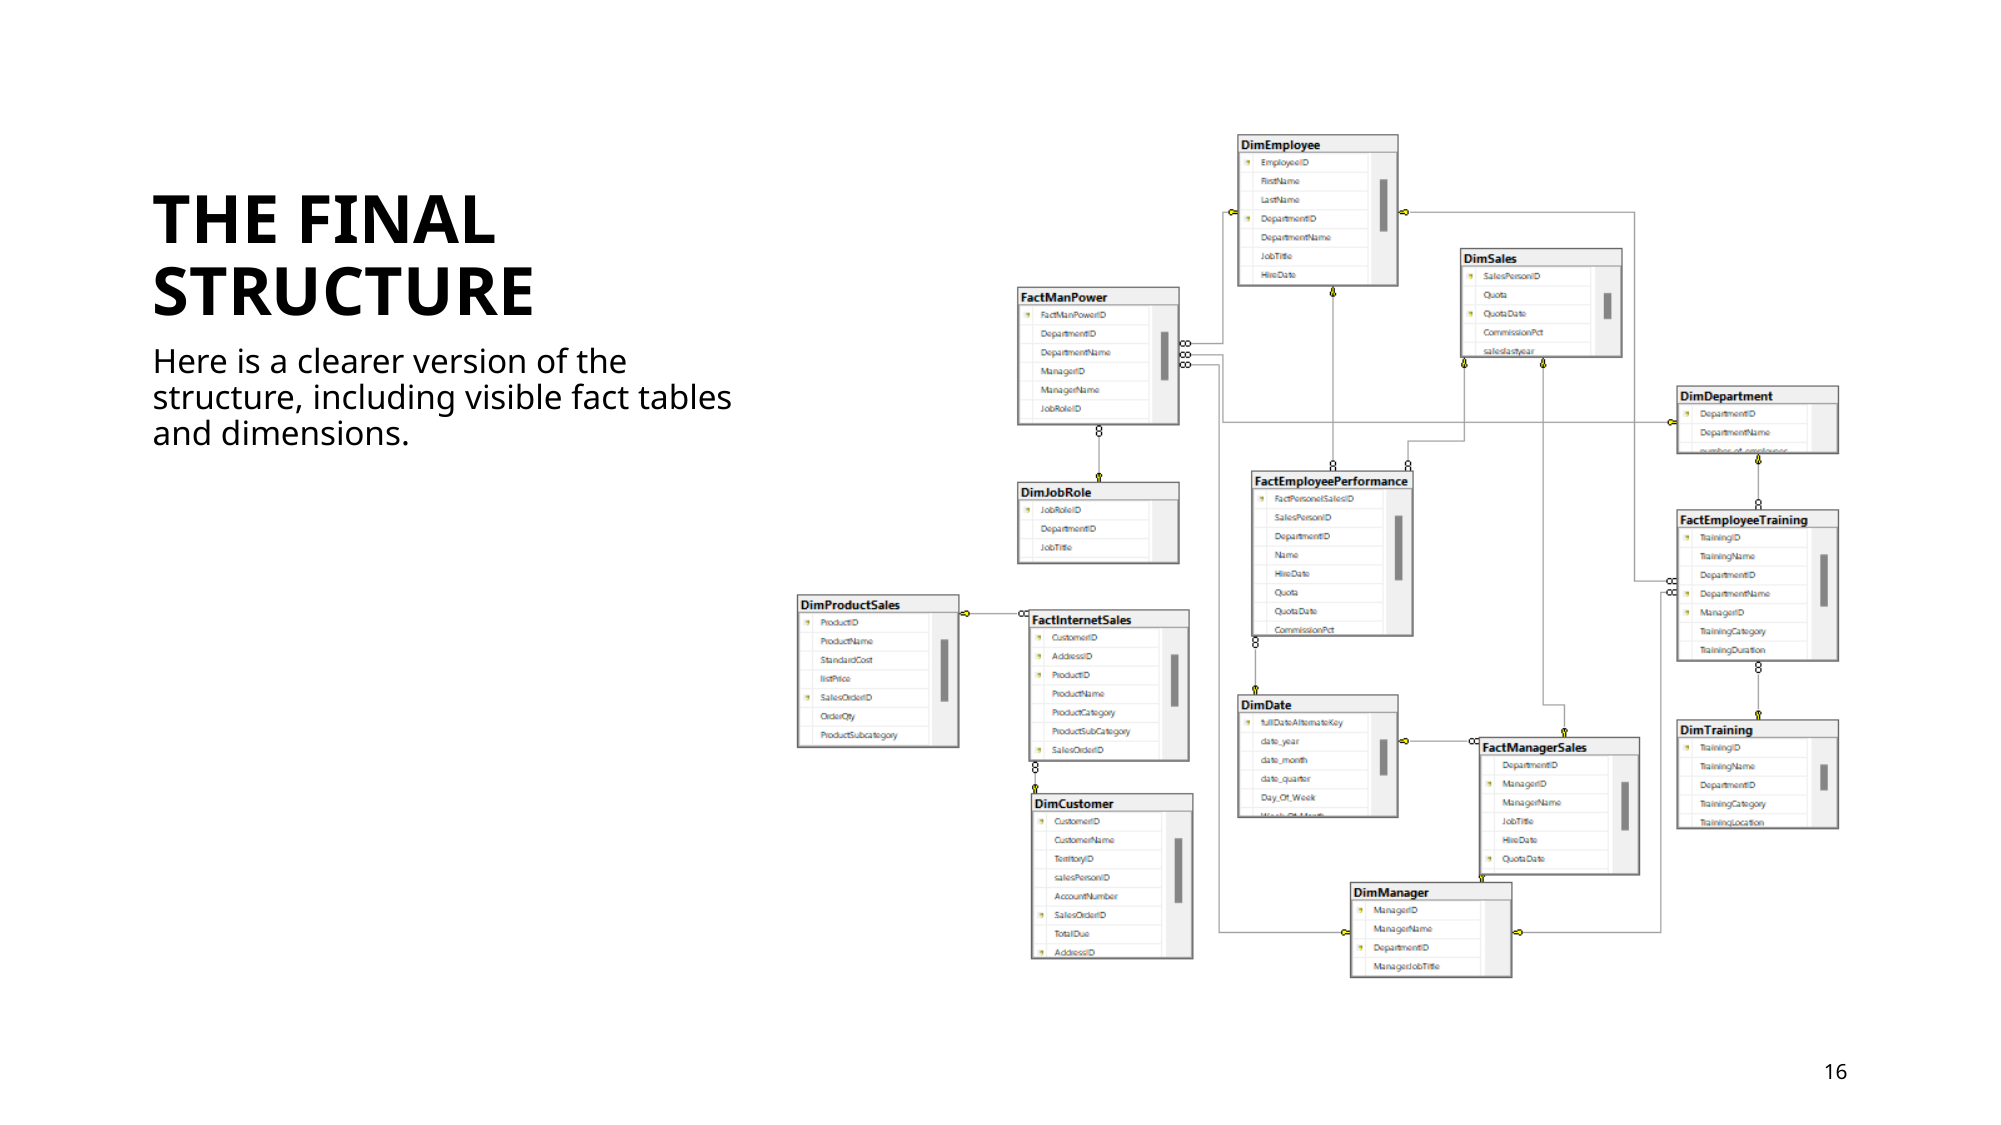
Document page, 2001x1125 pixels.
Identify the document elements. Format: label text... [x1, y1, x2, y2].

picture [782, 113, 1898, 1003]
list Here is a clearer version of the structure, including visible fact tables and dimensions. [137, 337, 782, 963]
slide_number 16 [1412, 1042, 1863, 1103]
title The final structure [137, 75, 783, 337]
